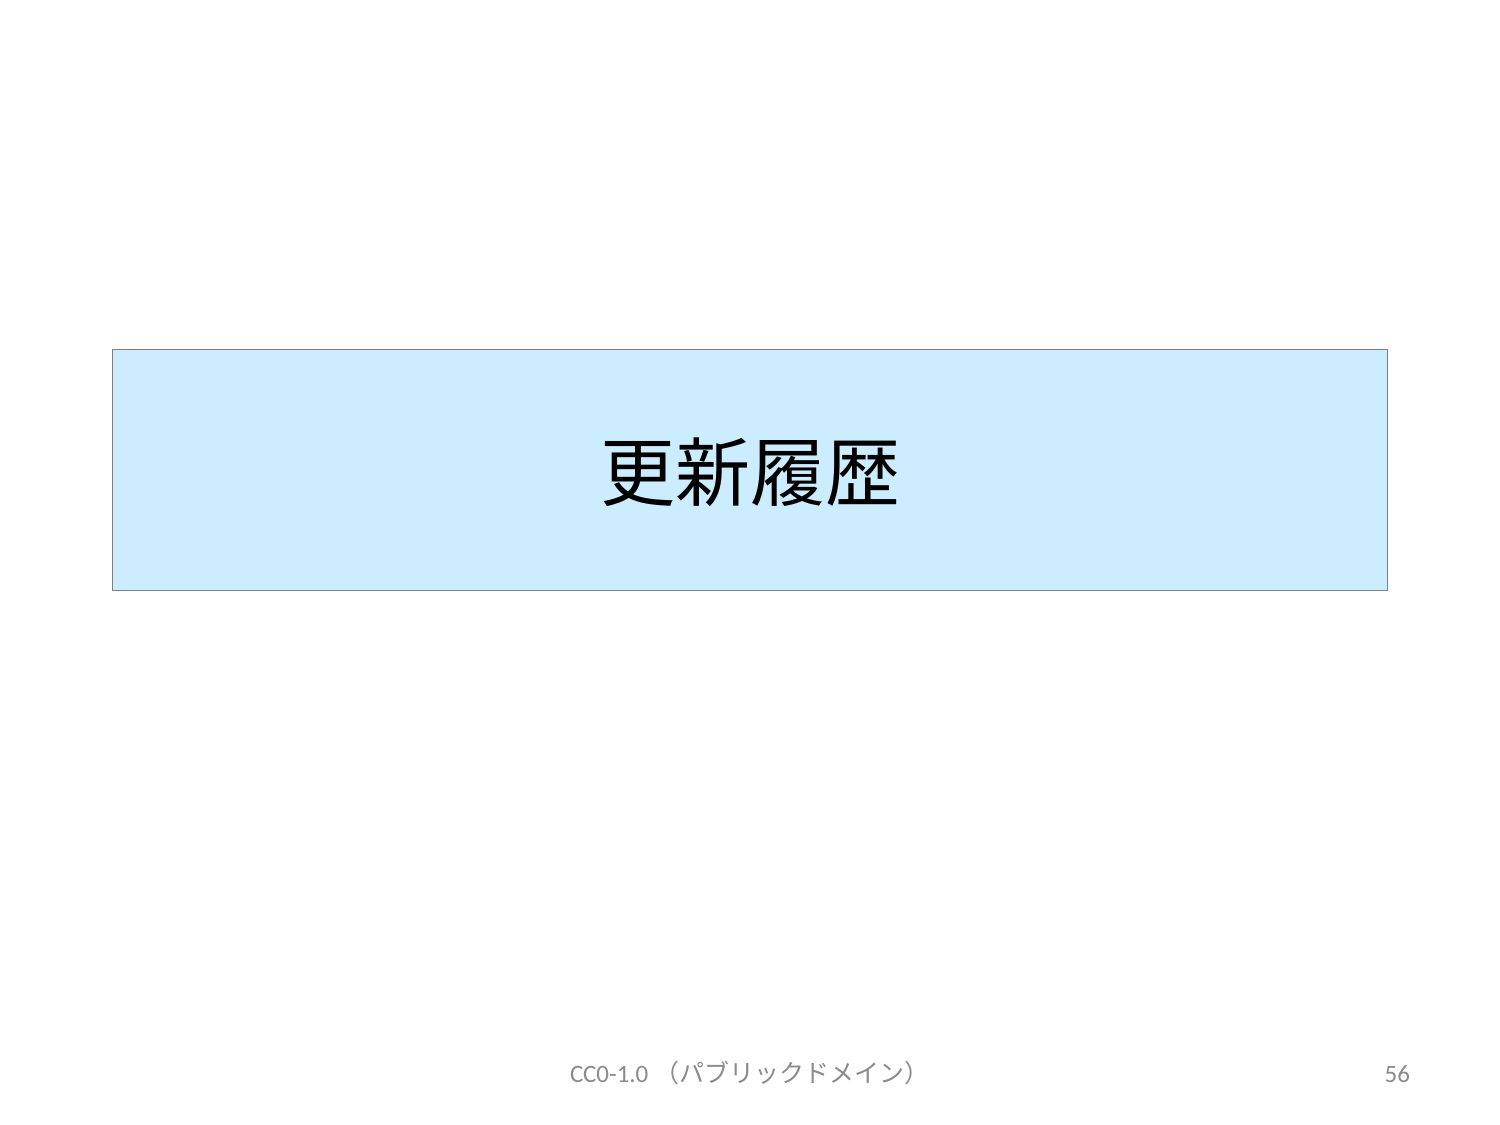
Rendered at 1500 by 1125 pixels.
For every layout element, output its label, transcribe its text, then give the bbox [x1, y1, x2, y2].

slide_number 55 [1074, 1042, 1425, 1103]
title 更新履歴 [112, 349, 1388, 591]
footer CC0-1.0（パブリックドメイン） [512, 1042, 988, 1103]
